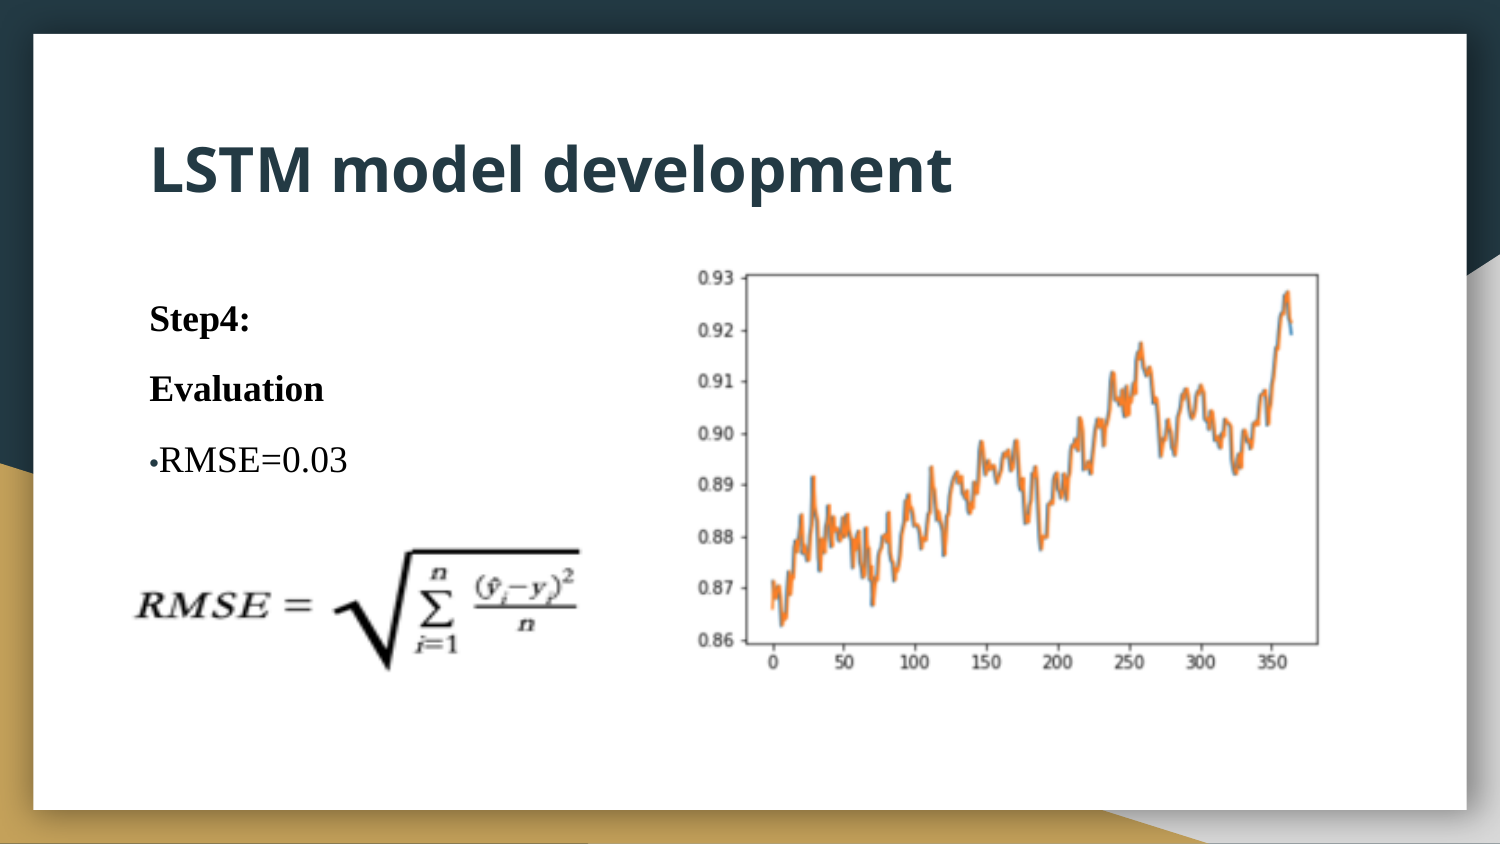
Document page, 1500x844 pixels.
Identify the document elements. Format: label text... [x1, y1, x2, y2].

picture [119, 502, 606, 704]
list Step4: Evaluation •RMSE=0.03 [134, 272, 1366, 729]
picture [670, 235, 1366, 692]
title LSTM model development [134, 115, 1366, 272]
